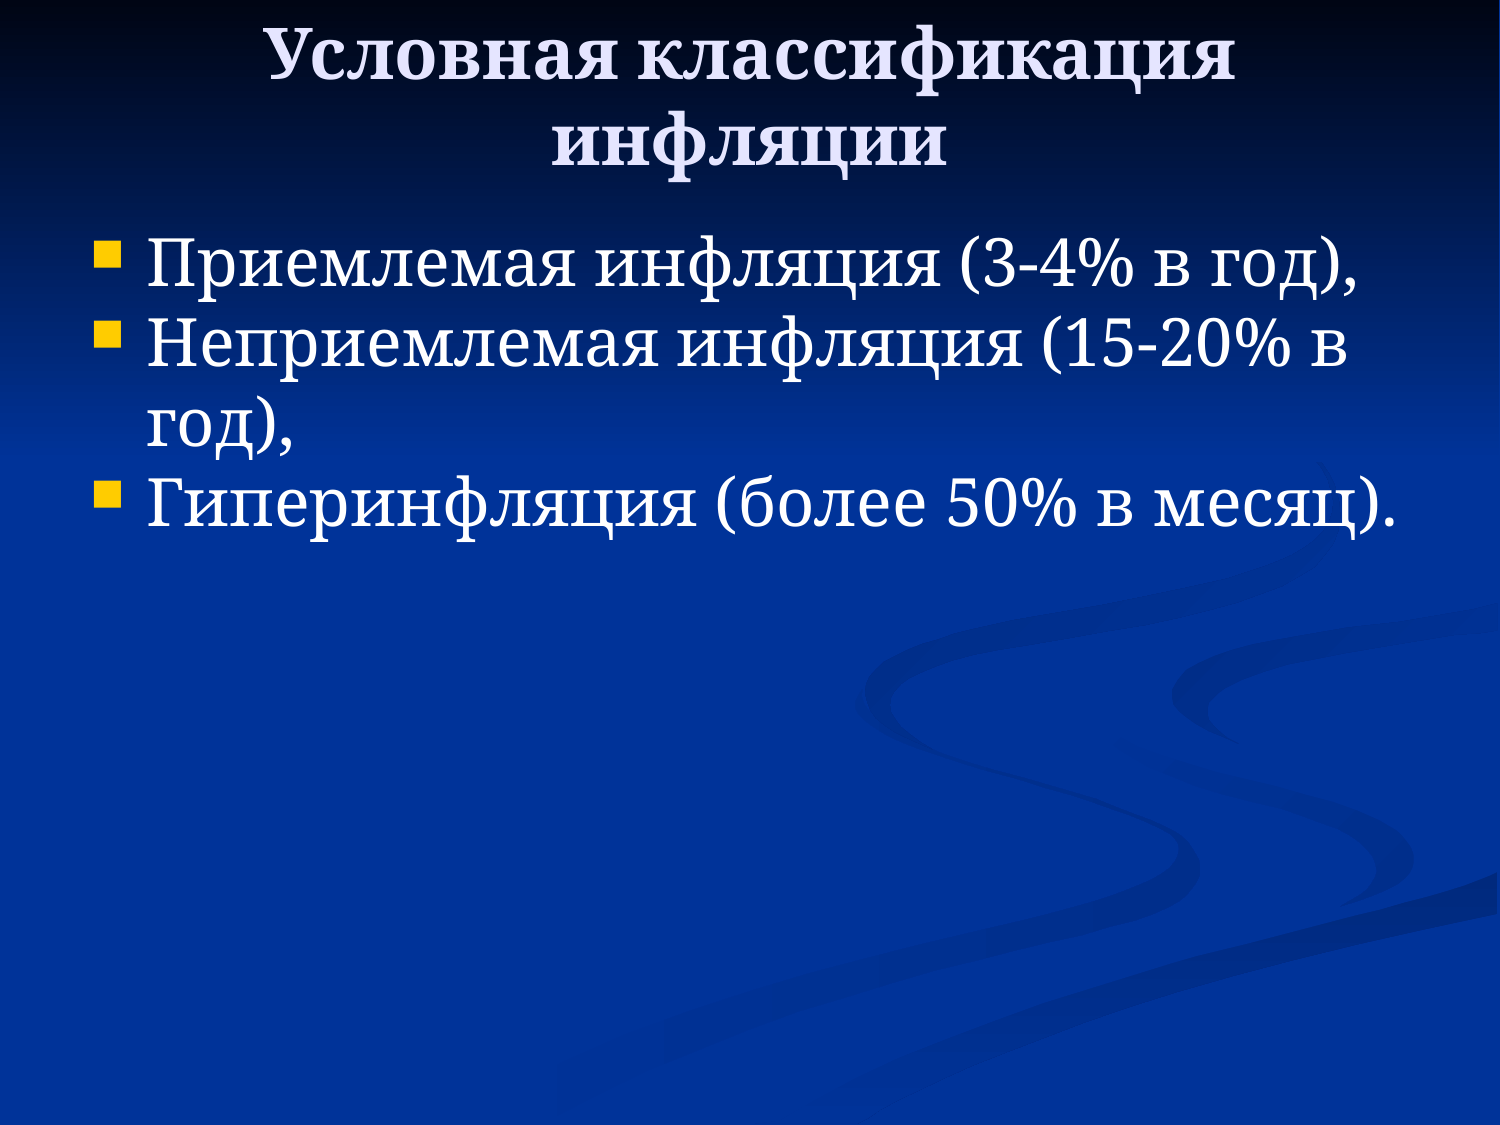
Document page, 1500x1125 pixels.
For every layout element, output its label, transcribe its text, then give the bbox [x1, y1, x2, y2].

list Приемлемая инфляция (3-4% в год), Неприемлемая инфляция (15-20% в год), Гиперинфляция (более 50% в месяц). [75, 212, 1425, 1050]
title Условная классификация инфляции [75, 0, 1425, 188]
